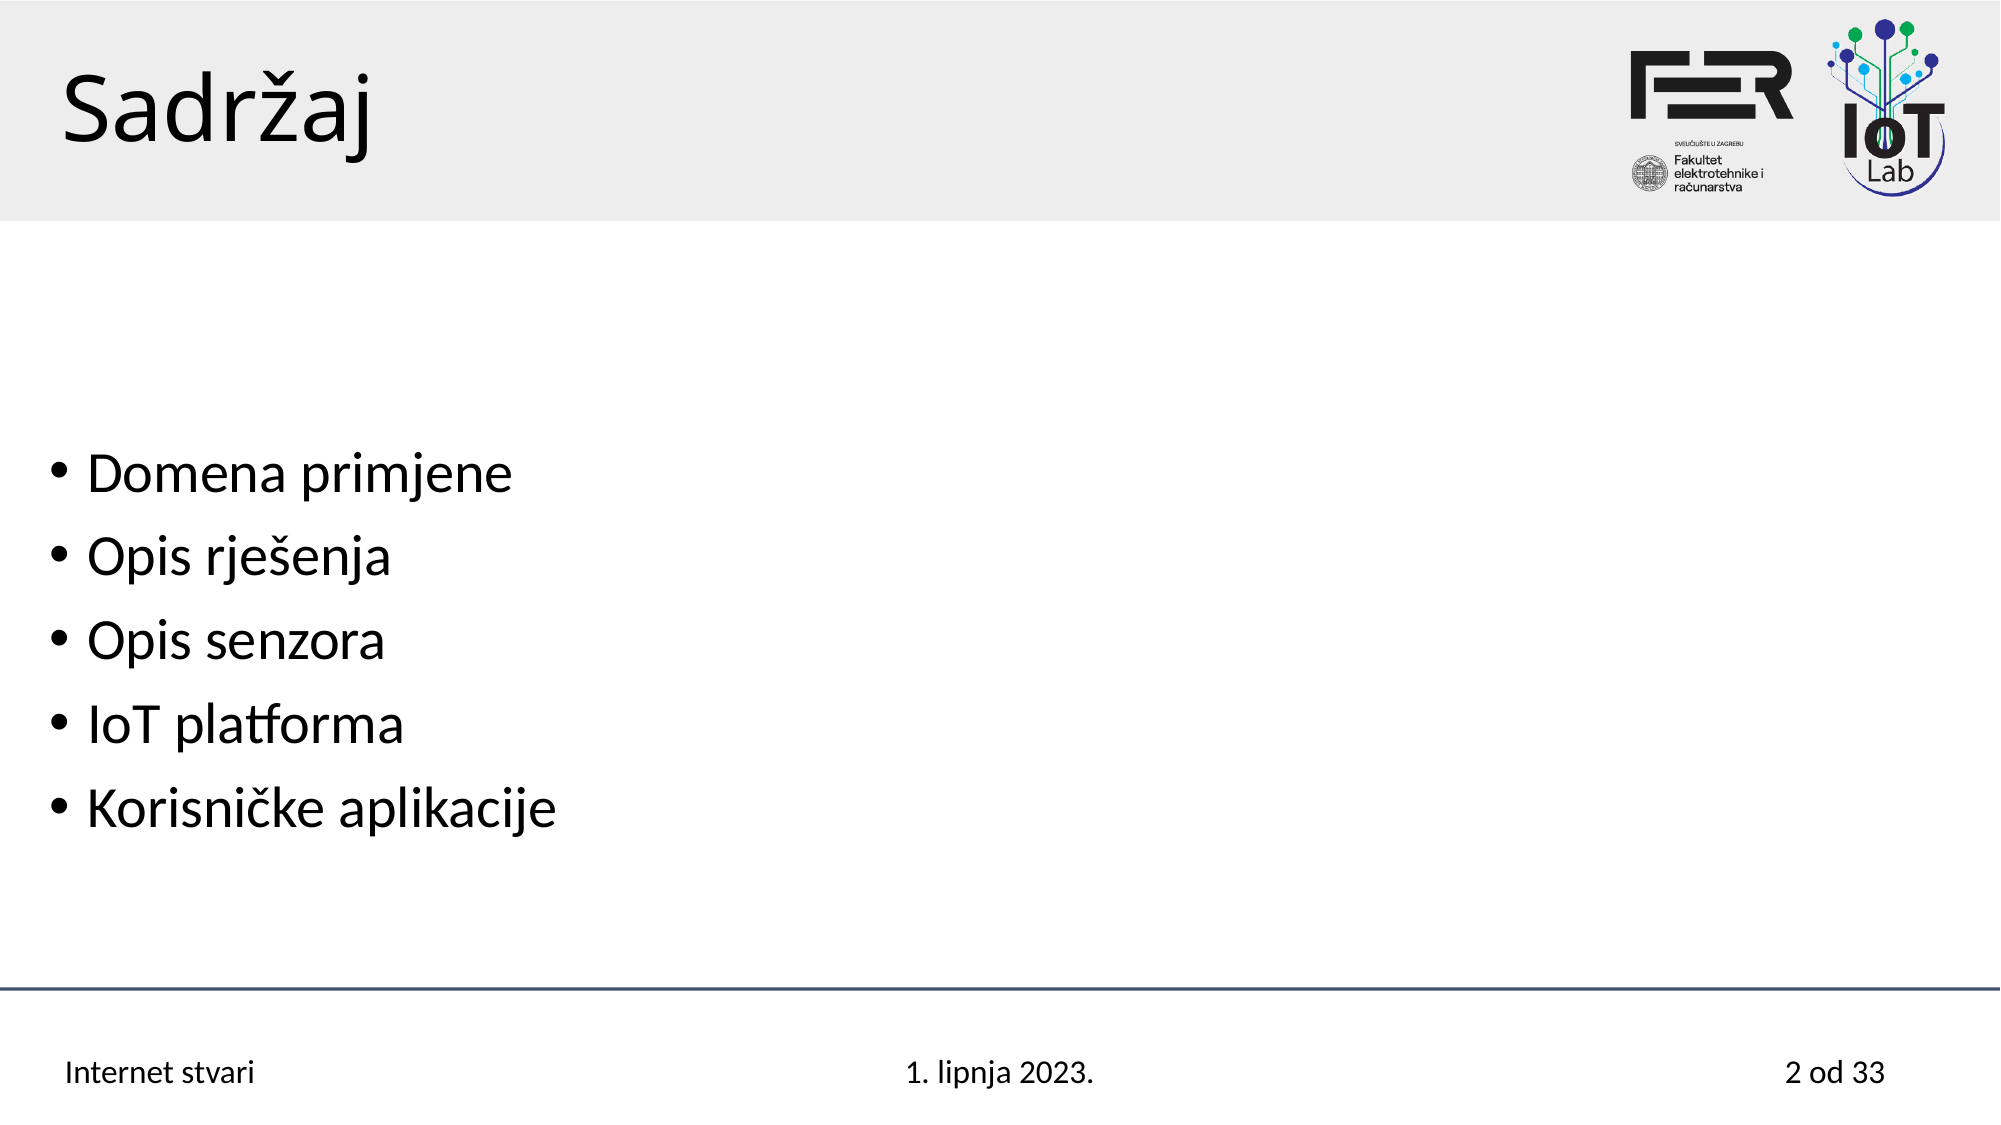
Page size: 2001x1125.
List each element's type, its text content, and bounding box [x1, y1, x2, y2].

slide_number 1. lipnja 2023. [766, 1042, 1234, 1103]
slide_number 2 od 33 [1433, 1042, 1900, 1103]
list Domena primjene Opis rješenja Opis senzora IoT platforma Korisničke aplikacije [34, 259, 1936, 933]
title Sadržaj [46, 30, 1580, 192]
footer Internet stvari [50, 1042, 684, 1103]
picture [1587, 7, 1947, 220]
